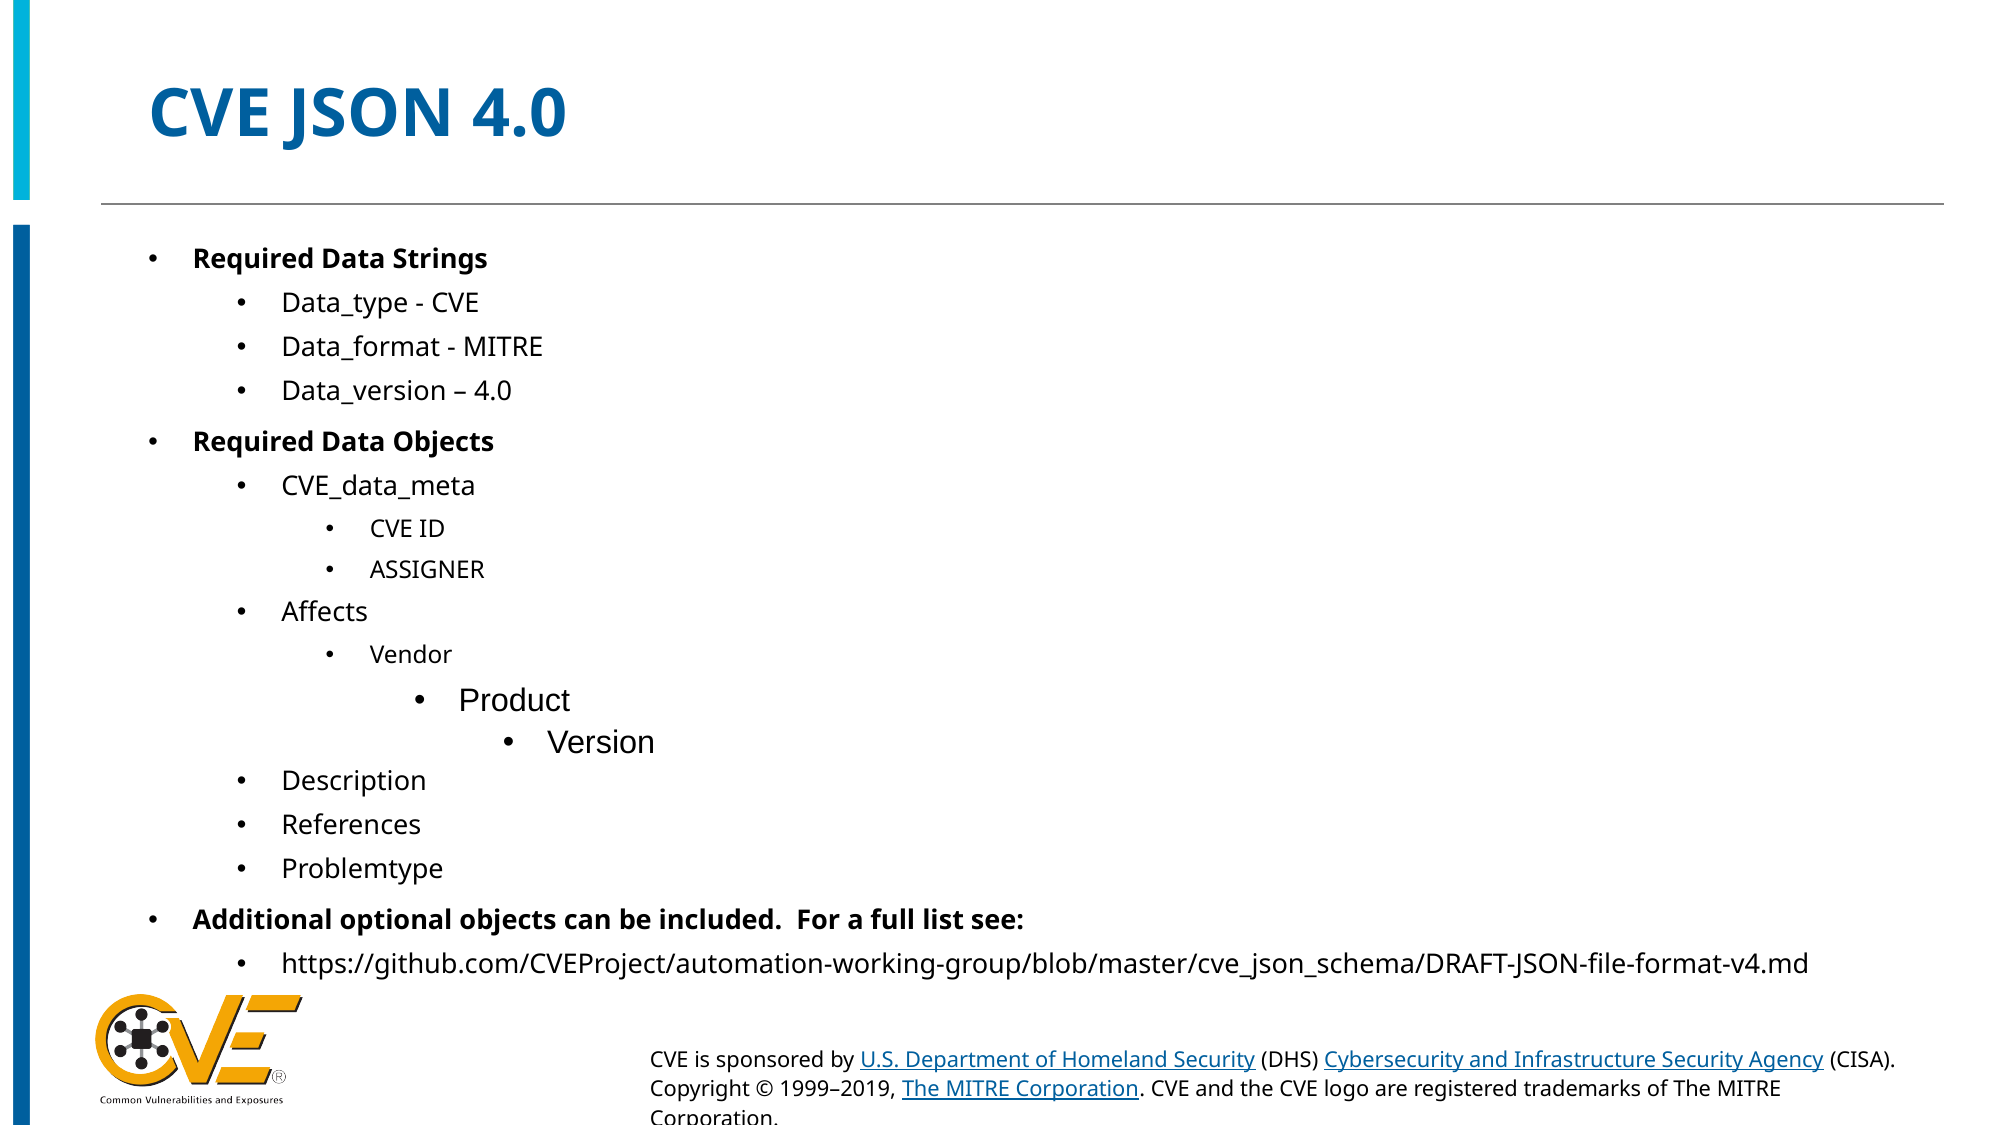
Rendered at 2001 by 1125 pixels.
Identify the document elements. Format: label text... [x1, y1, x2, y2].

list Required Data Strings Data_type - CVE Data_format - MITRE Data_version – 4.0 Required Data Objects CVE_data_meta CVE ID ASSIGNER Affects Vendor Product Version Description References Problemtype Additional optional objects can be included. For a full list see: https://github.com/CVEProject/automation-working-group/blob/master/cve_json_schema/DRAFT-JSON-file-format-v4.md [133, 237, 1934, 991]
title CVE JSON 4.0 [133, 45, 1664, 188]
picture [95, 994, 303, 1106]
